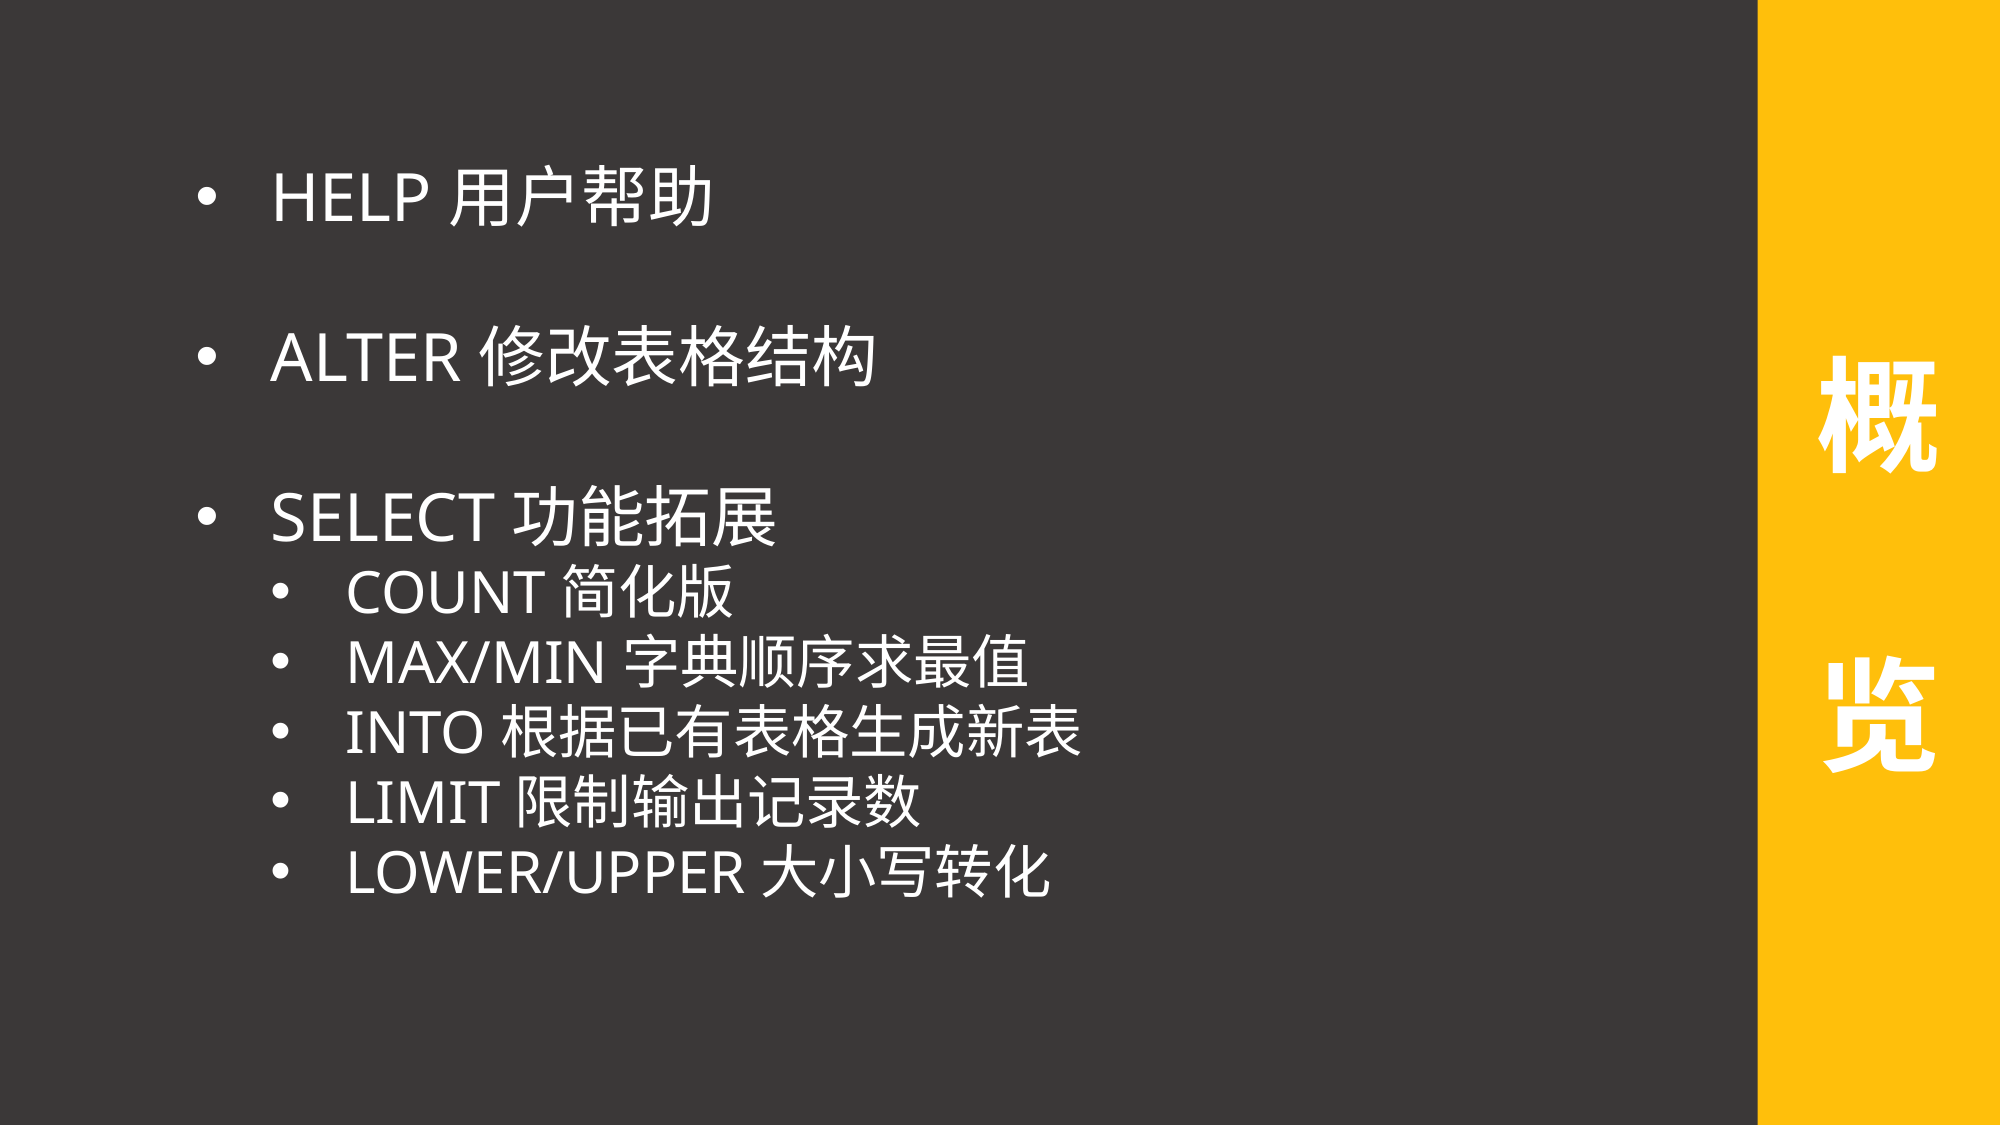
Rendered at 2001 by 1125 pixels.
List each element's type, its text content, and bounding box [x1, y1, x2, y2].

text_box HELP用户帮助 ALTER修改表格结构 SELECT功能拓展 COUNT简化版 MAX/MIN字典顺序求最值 INTO根据已有表格生成新表 LIMIT限制输出记录数 LOWER/UPPER大小写转化 [180, 147, 1563, 1073]
text_box 概 览 [1757, 0, 2000, 1125]
